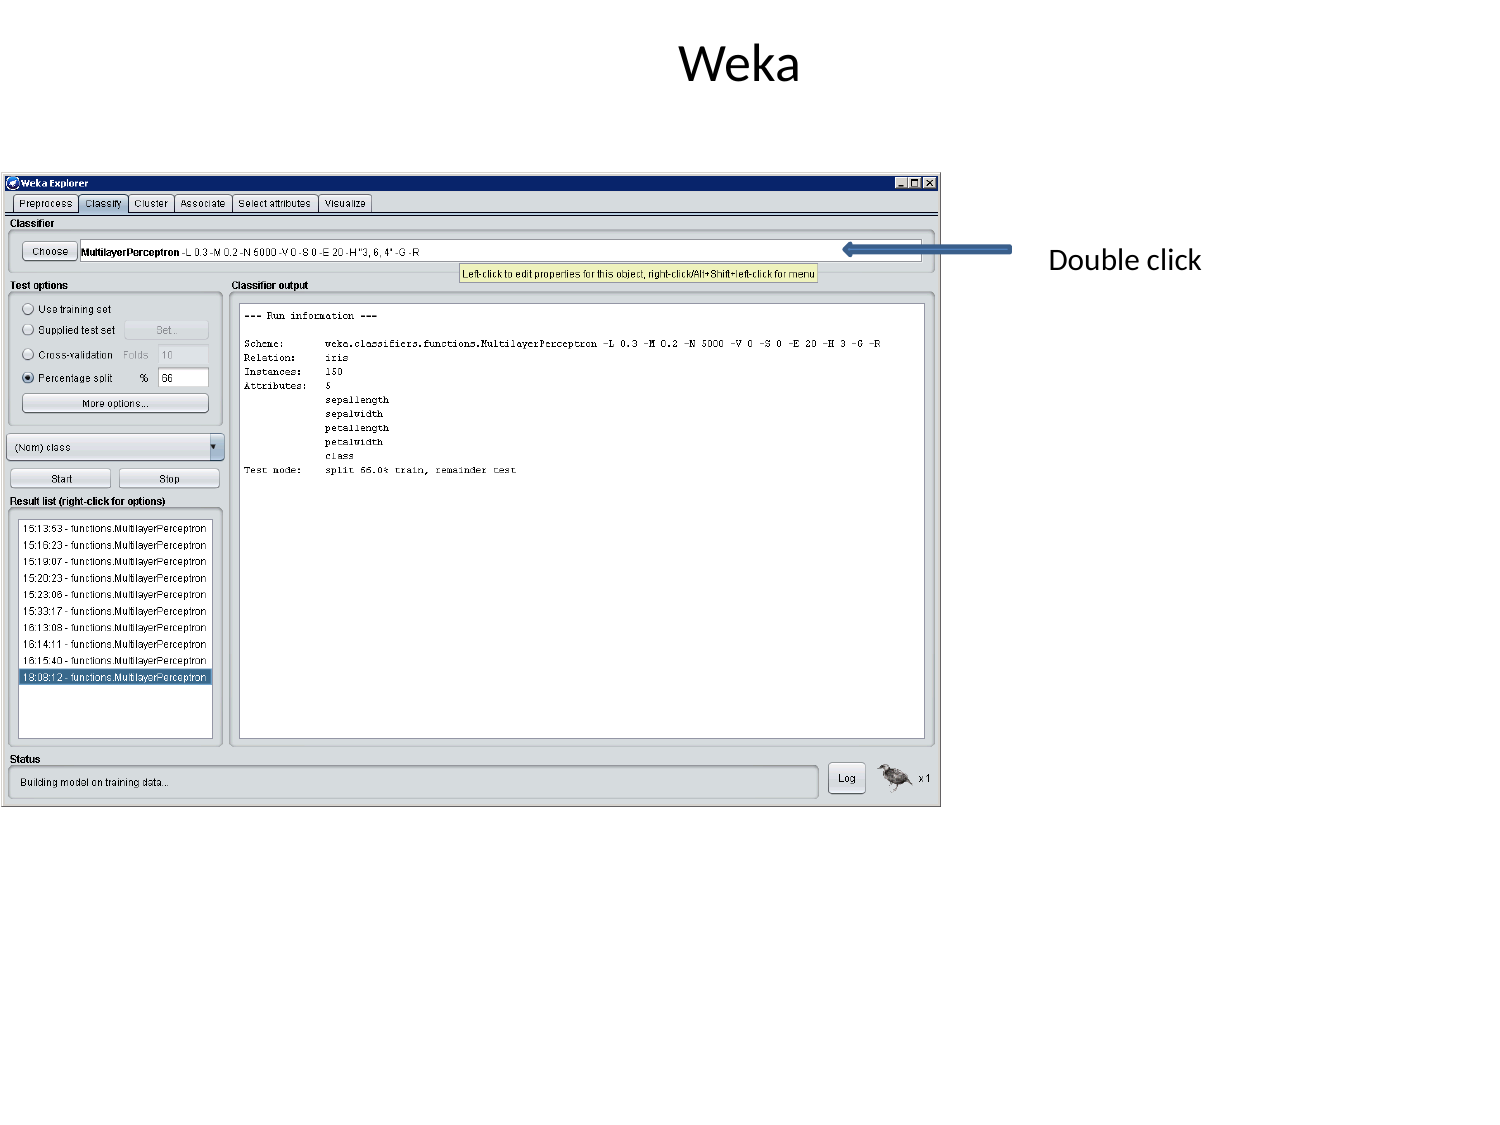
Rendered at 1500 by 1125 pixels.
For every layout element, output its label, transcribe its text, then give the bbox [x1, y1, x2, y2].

title Weka [64, 19, 1415, 100]
picture [1, 172, 941, 807]
text_box [946, 244, 1012, 255]
list Double click [1033, 231, 1485, 285]
